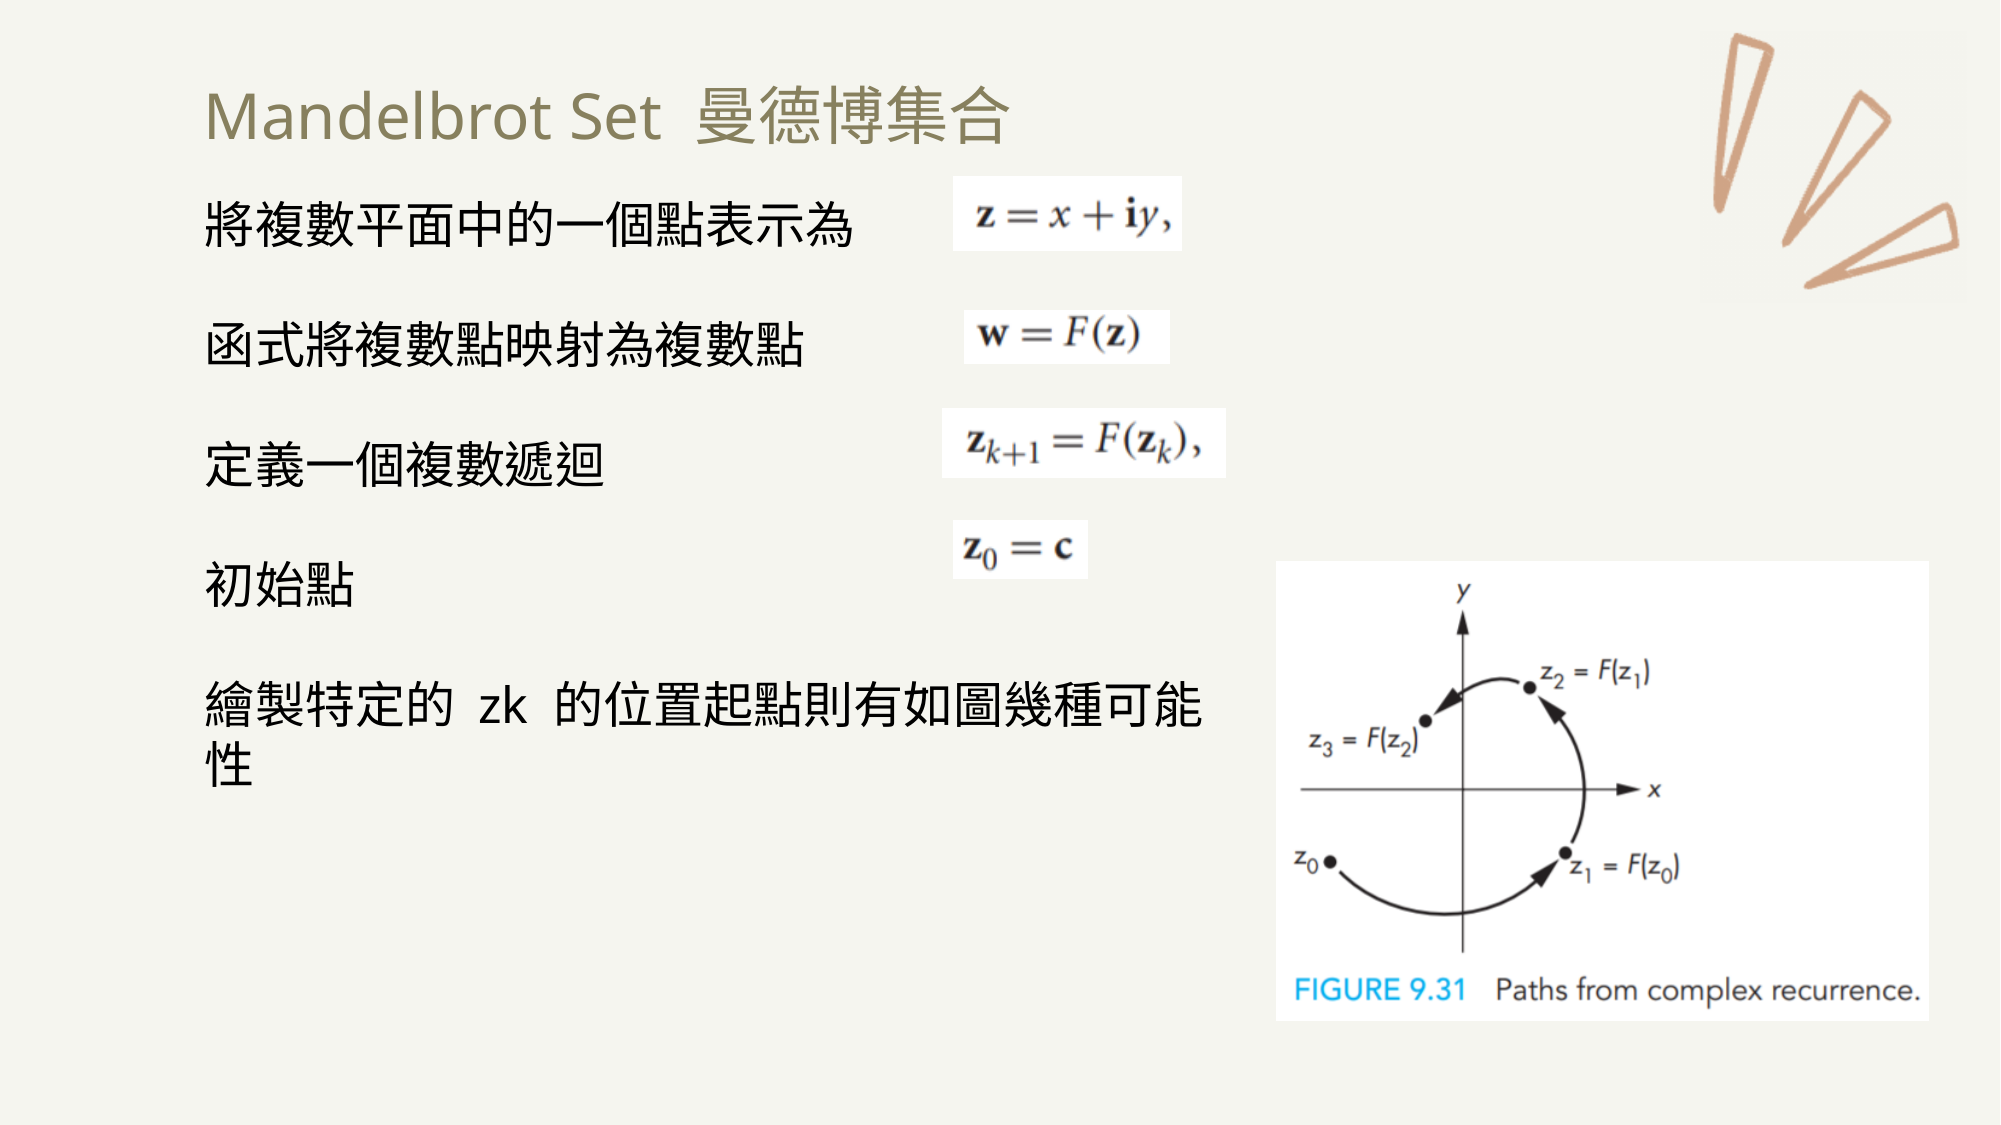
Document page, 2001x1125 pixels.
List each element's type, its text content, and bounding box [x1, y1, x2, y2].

picture [942, 408, 1226, 478]
picture [964, 309, 1170, 364]
list 將複數平面中的一個點表示為 函式將複數點映射為複數點 定義一個複數遞迴 初始點 繪製特定的 zk 的位置起點則有如圖幾種可能性 [204, 193, 1241, 831]
picture [953, 520, 1088, 579]
picture [1276, 561, 1929, 1021]
title Mandelbrot Set 曼德博集合 [204, 75, 1136, 193]
picture [1700, 31, 1967, 303]
picture [952, 175, 1182, 252]
